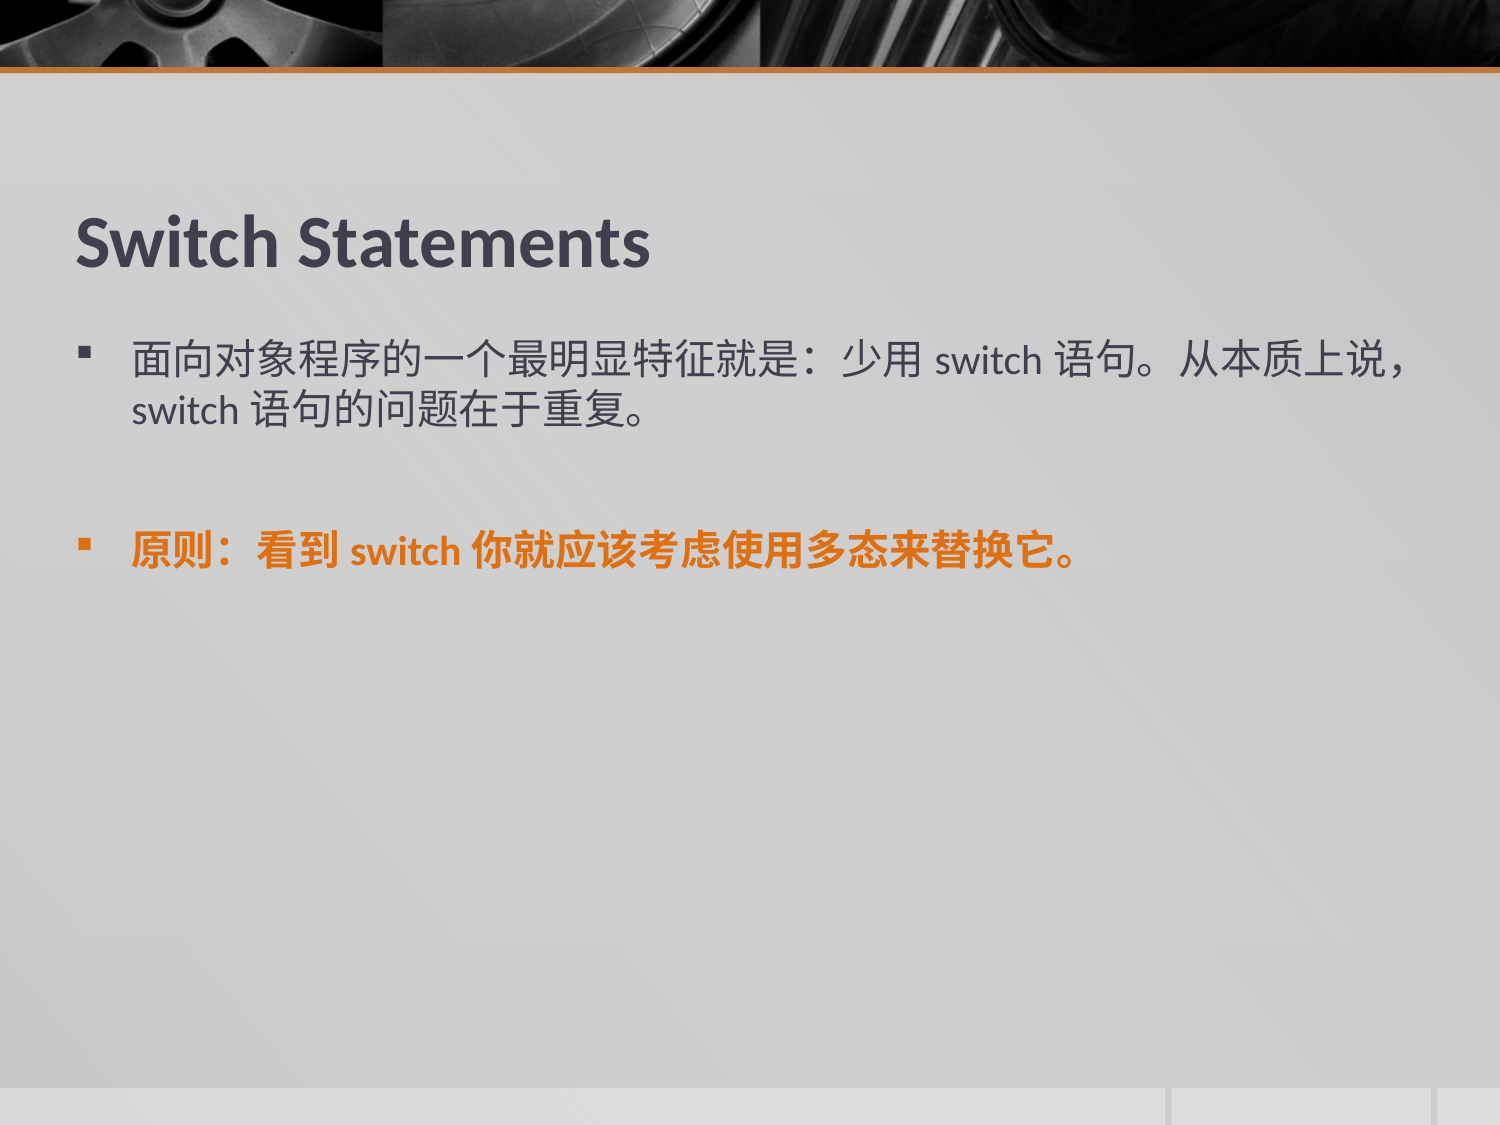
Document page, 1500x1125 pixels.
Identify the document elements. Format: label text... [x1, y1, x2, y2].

picture [0, 0, 1500, 67]
title Switch Statements [75, 162, 1425, 313]
list 面向对象程序的一个最明显特征就是：少用switch语句。从本质上说，switch语句的问题在于重复。 原则：看到switch你就应该考虑使用多态来替换它。 [75, 324, 1425, 1005]
